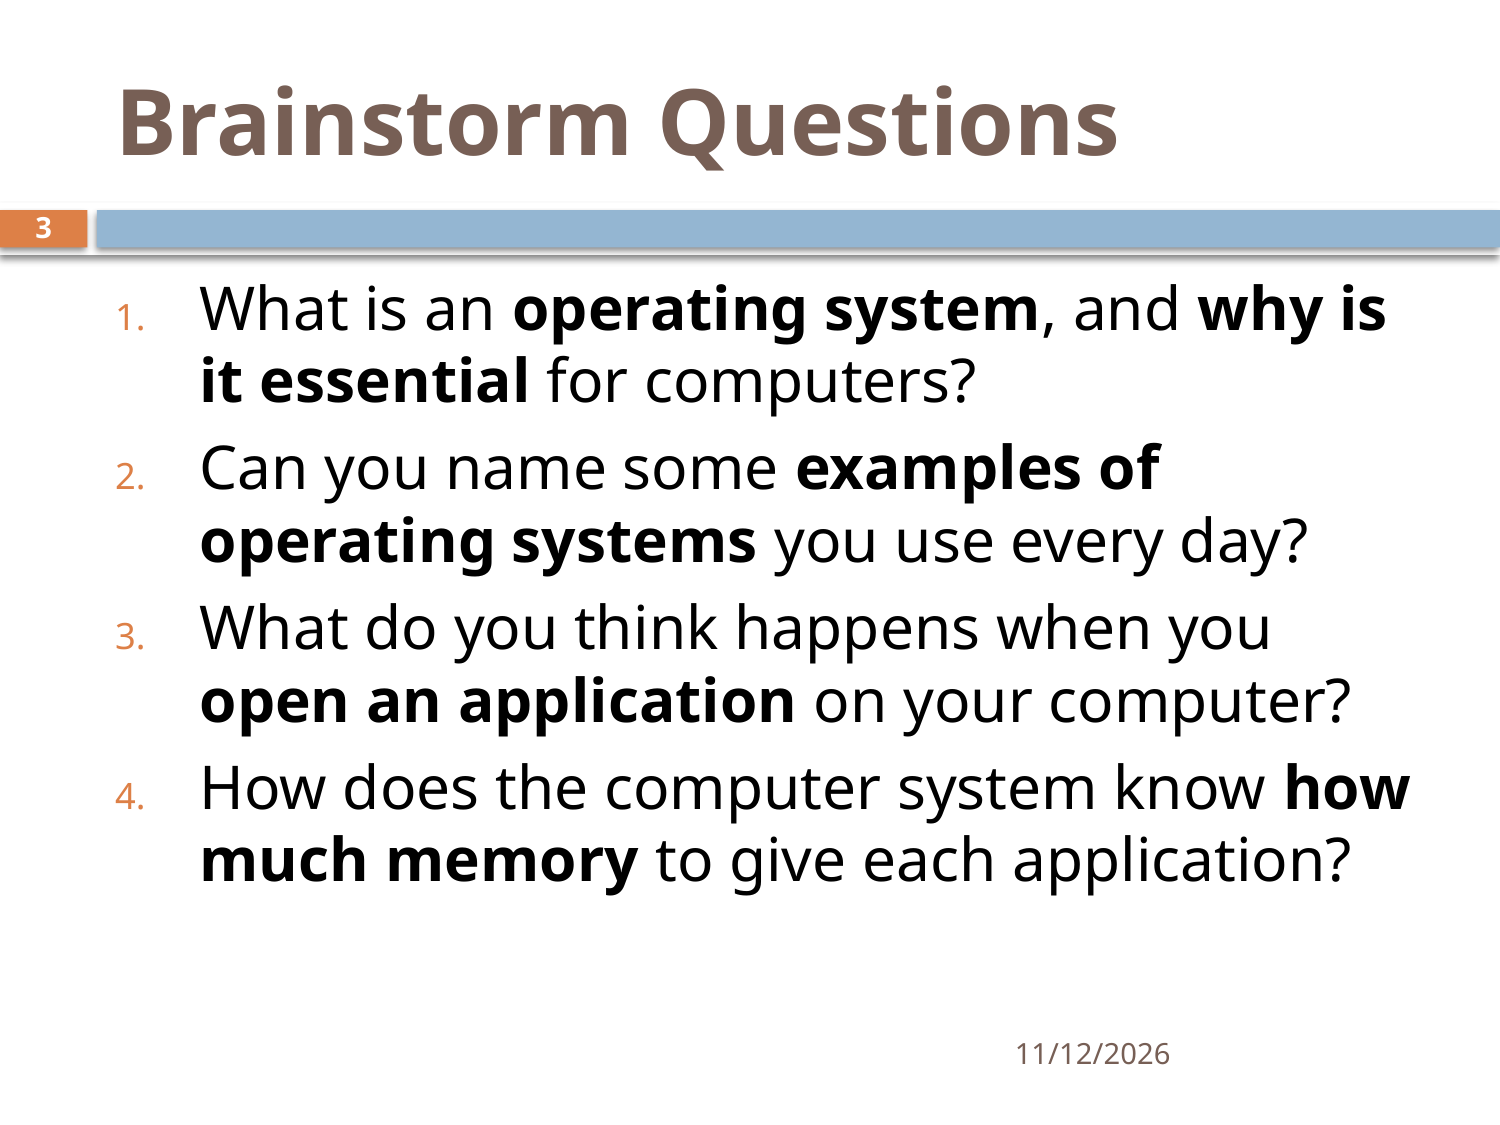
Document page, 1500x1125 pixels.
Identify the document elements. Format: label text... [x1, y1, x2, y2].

slide_number 3 [0, 208, 88, 249]
list What is an operating system, and why is it essential for computers? Can you name some examples of operating systems you use every day? What do you think happens when you open an application on your computer? How does the computer system know how much memory to give each application? [100, 262, 1438, 1000]
title Brainstorm Questions [100, 37, 1438, 200]
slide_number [999, 1025, 1438, 1085]
